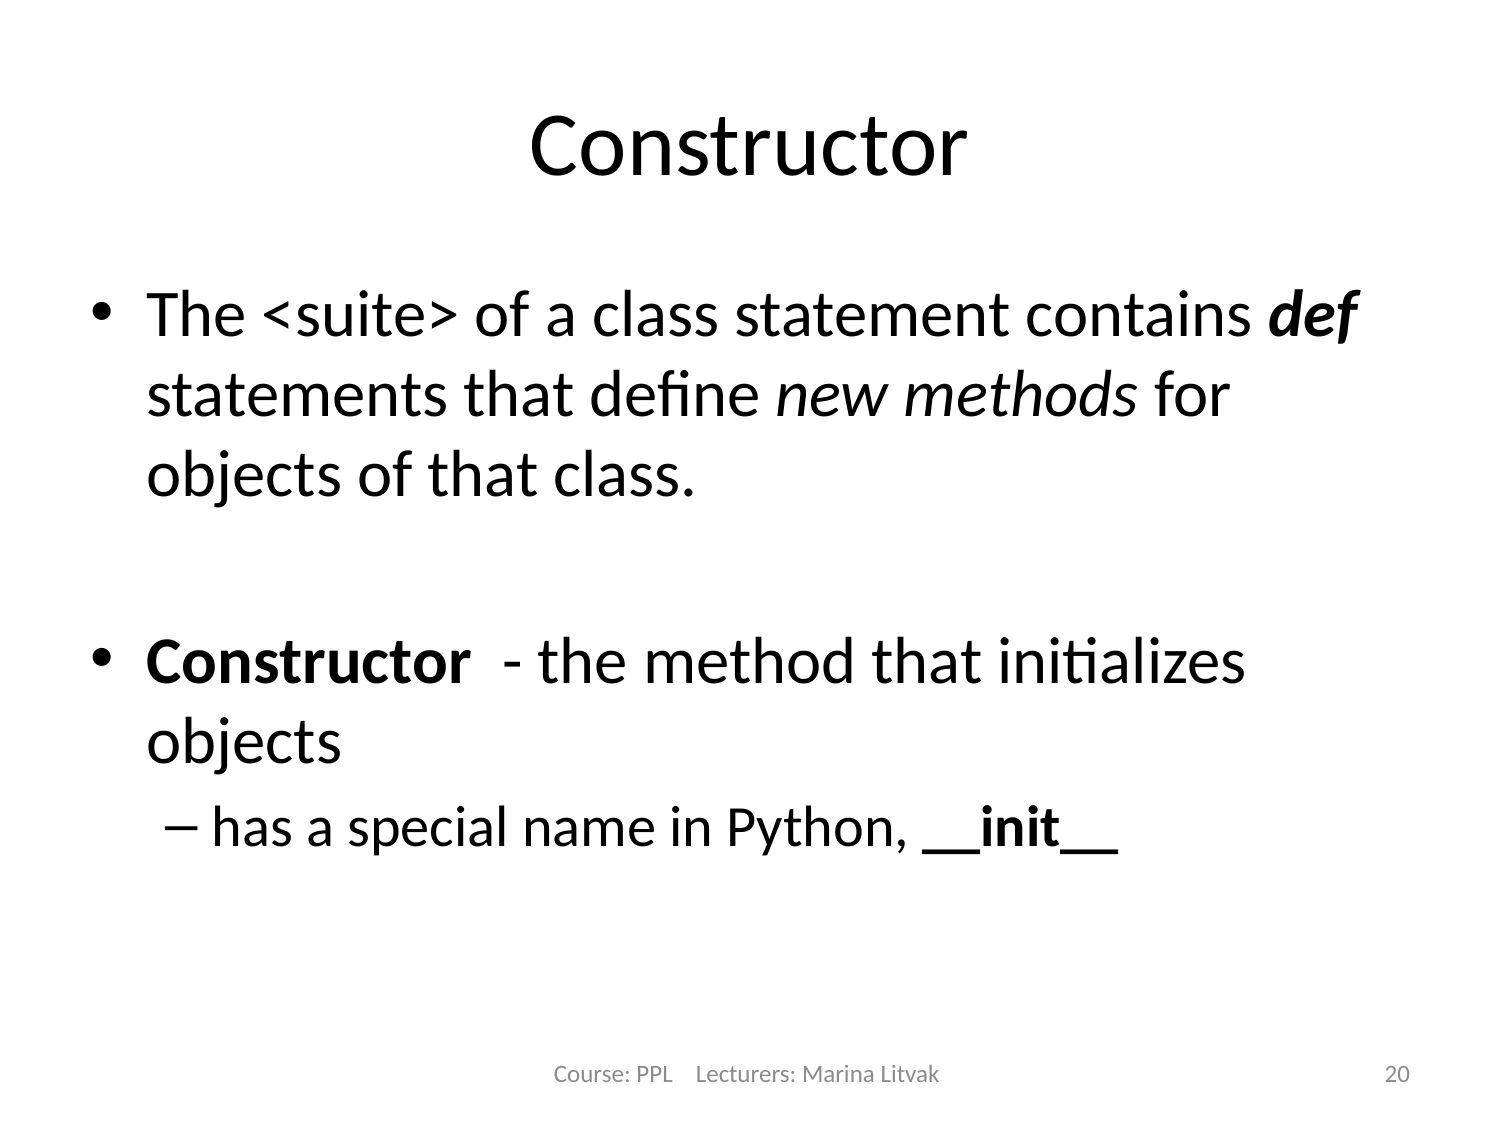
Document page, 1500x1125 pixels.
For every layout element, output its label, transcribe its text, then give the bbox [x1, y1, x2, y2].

footer Course: PPL Lecturers: Marina Litvak [512, 1042, 988, 1103]
title Constructor [75, 45, 1425, 233]
slide_number 20 [1074, 1042, 1425, 1103]
list The <suite> of a class statement contains def statements that define new methods for objects of that class. Constructor - the method that initializes objects has a special name in Python, __init__ [75, 262, 1425, 1005]
